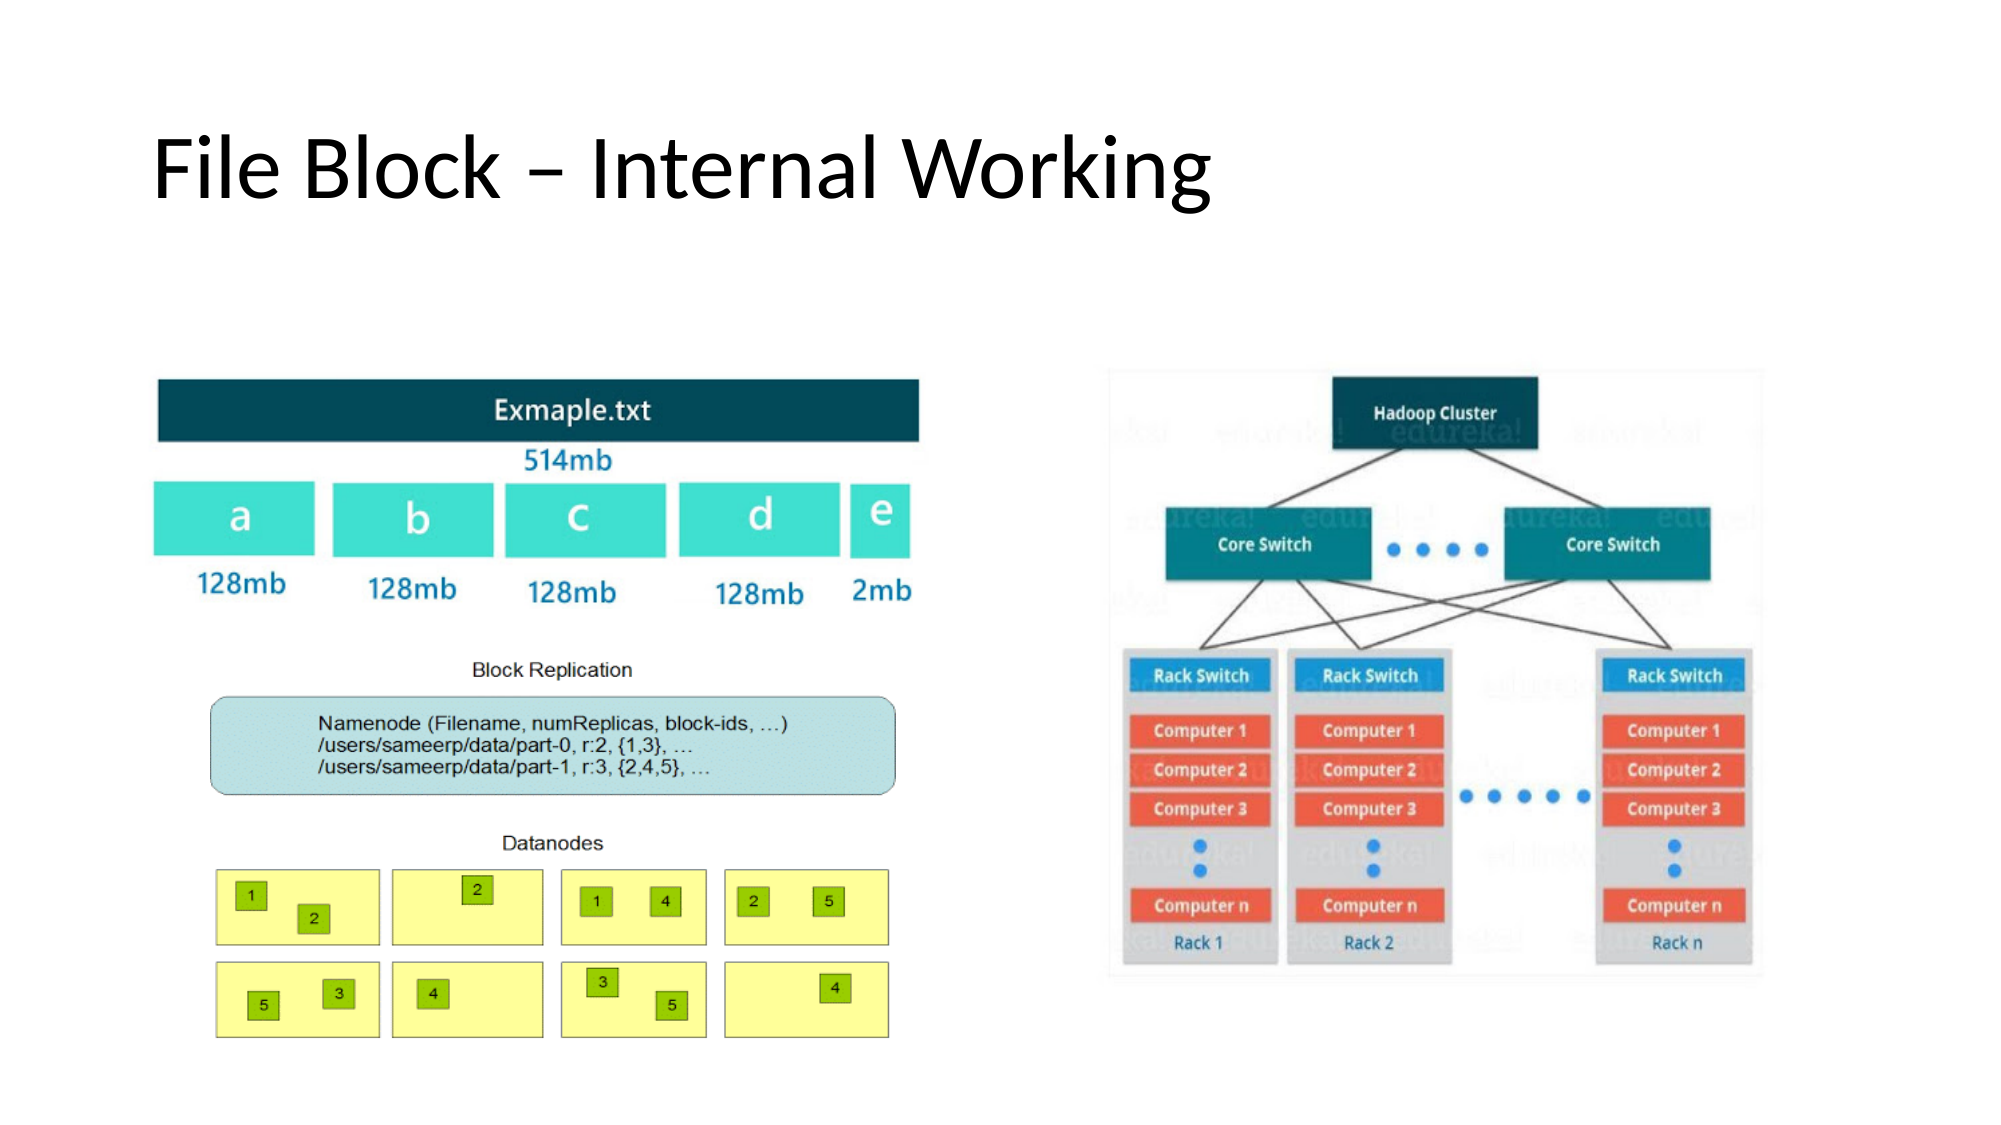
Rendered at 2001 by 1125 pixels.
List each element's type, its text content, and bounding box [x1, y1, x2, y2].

picture [1092, 343, 1778, 1000]
title File Block – Internal Working [137, 59, 1863, 278]
picture [137, 364, 938, 609]
picture [210, 656, 896, 1044]
